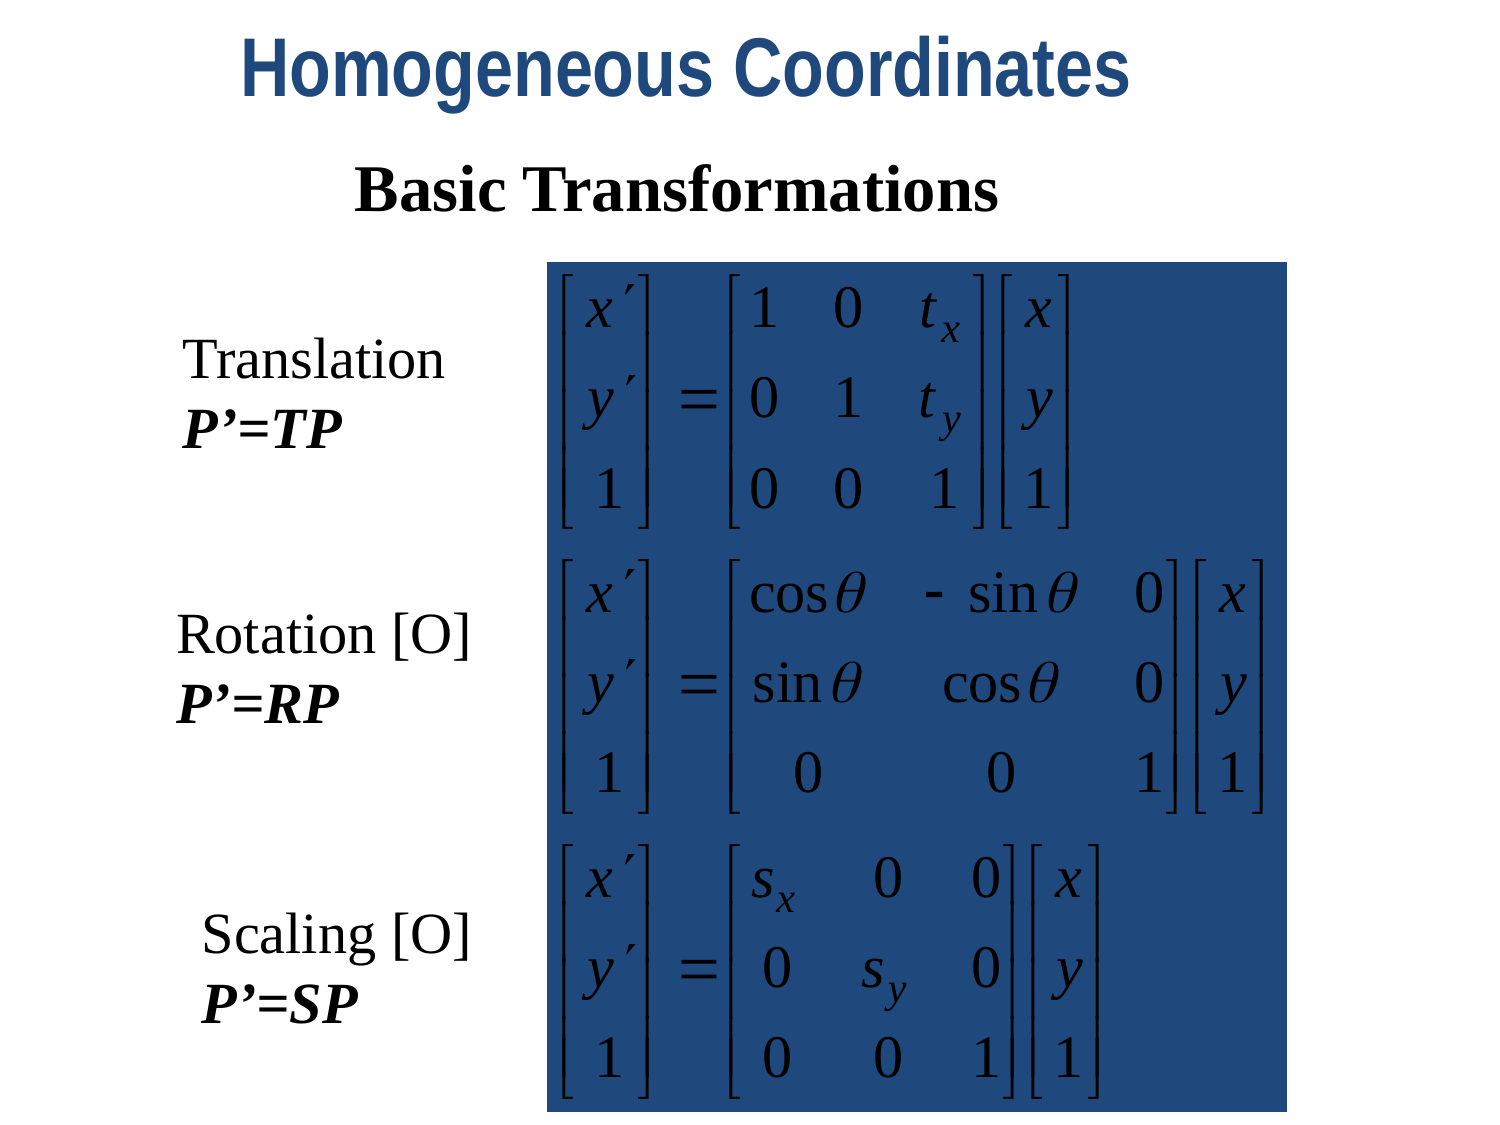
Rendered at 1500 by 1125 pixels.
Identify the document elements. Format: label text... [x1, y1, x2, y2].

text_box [546, 262, 1288, 1113]
text_box Rotation [O] P’=RP [160, 587, 488, 743]
text_box Basic Transformations [339, 150, 1016, 233]
text_box Homogeneous Coordinates [225, 0, 1463, 150]
text_box Scaling [O] P’=SP [186, 887, 488, 1043]
text_box Translation P’=TP [167, 312, 462, 468]
